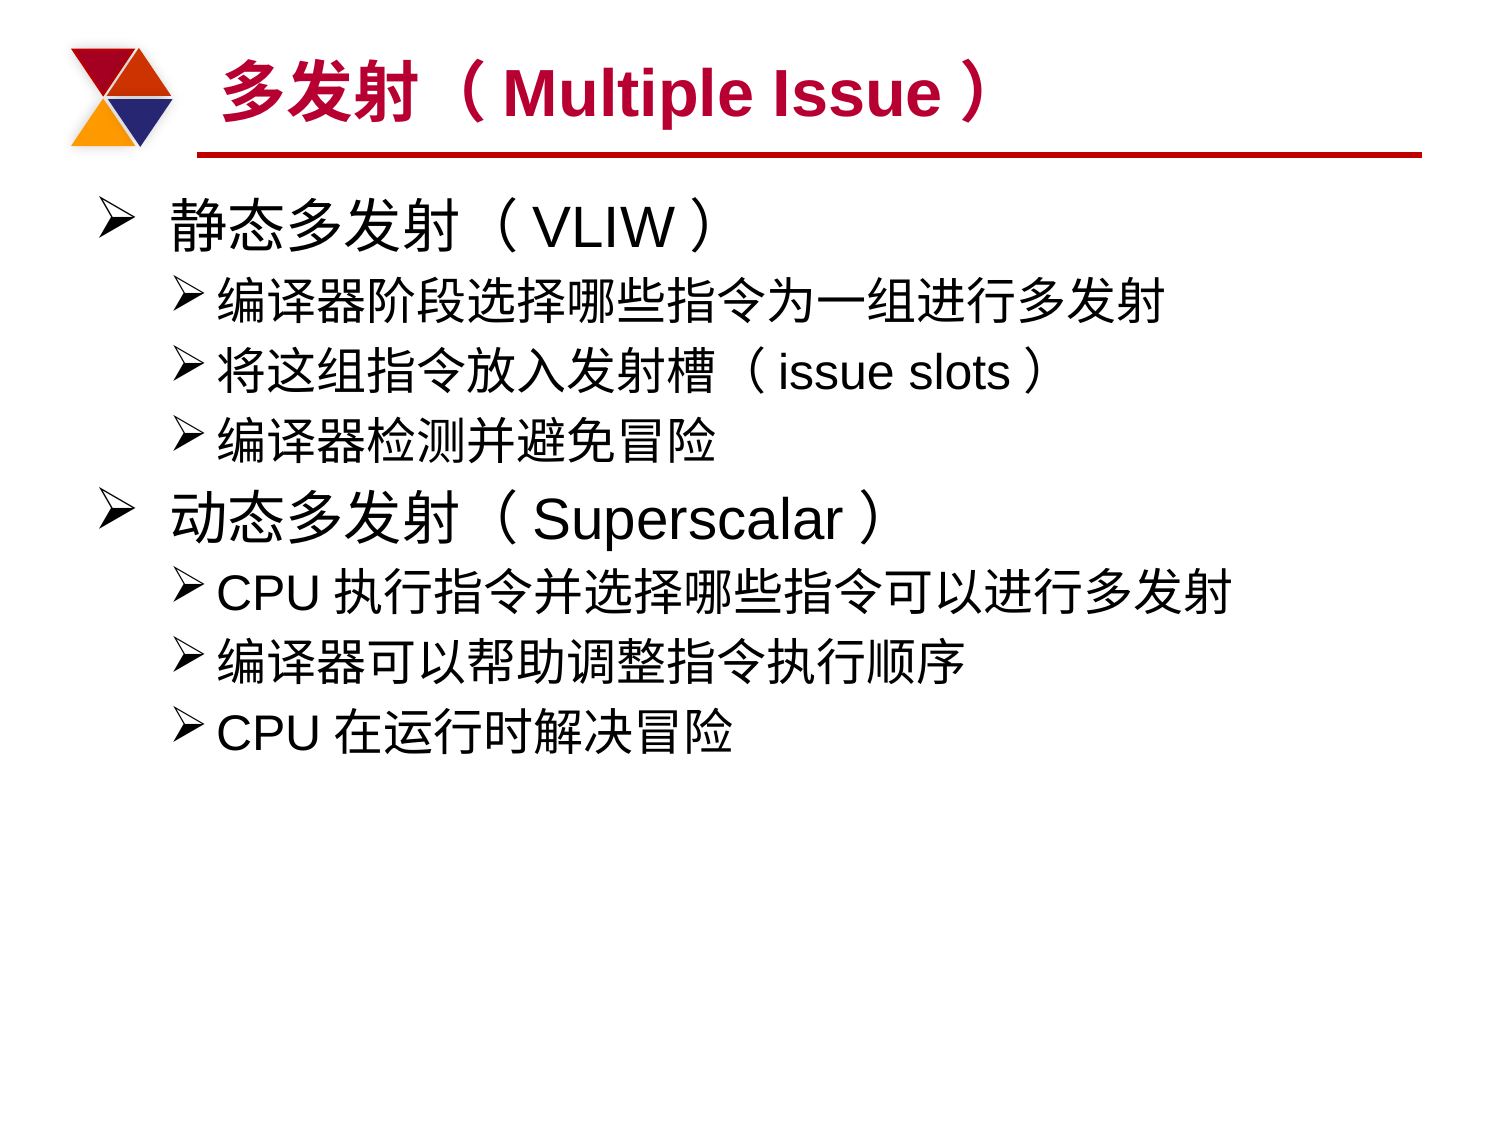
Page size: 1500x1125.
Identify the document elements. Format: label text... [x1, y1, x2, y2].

title 多发射（Multiple Issue） [204, 36, 1405, 137]
list 静态多发射（VLIW） 编译器阶段选择哪些指令为一组进行多发射 将这组指令放入发射槽（issue slots） 编译器检测并避免冒险 动态多发射（Superscalar） CPU执行指令并选择哪些指令可以进行多发射 编译器可以帮助调整指令执行顺序 CPU在运行时解决冒险 [79, 181, 1422, 1075]
